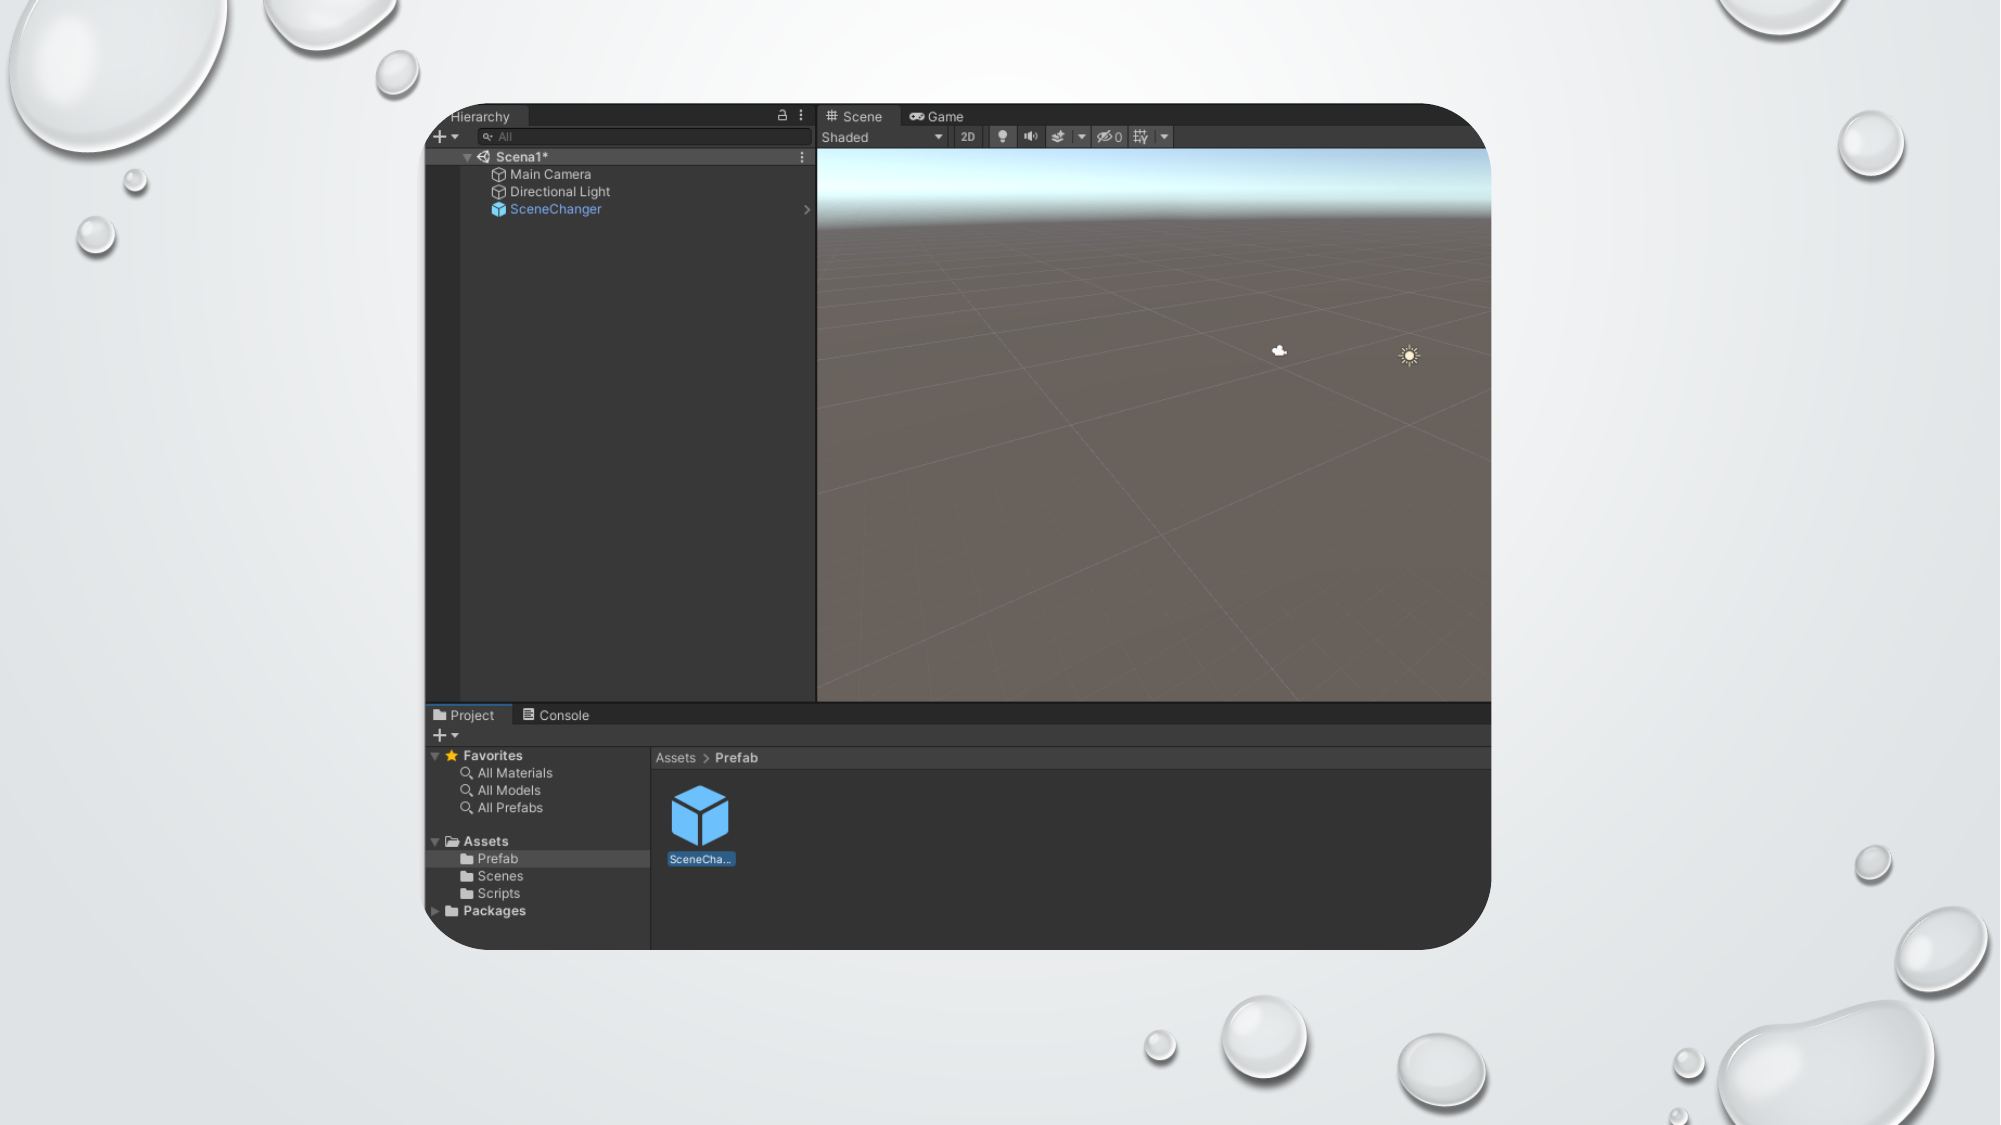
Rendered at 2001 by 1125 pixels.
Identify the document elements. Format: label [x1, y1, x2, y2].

picture [0, 0, 2000, 1125]
list [416, 103, 1492, 951]
